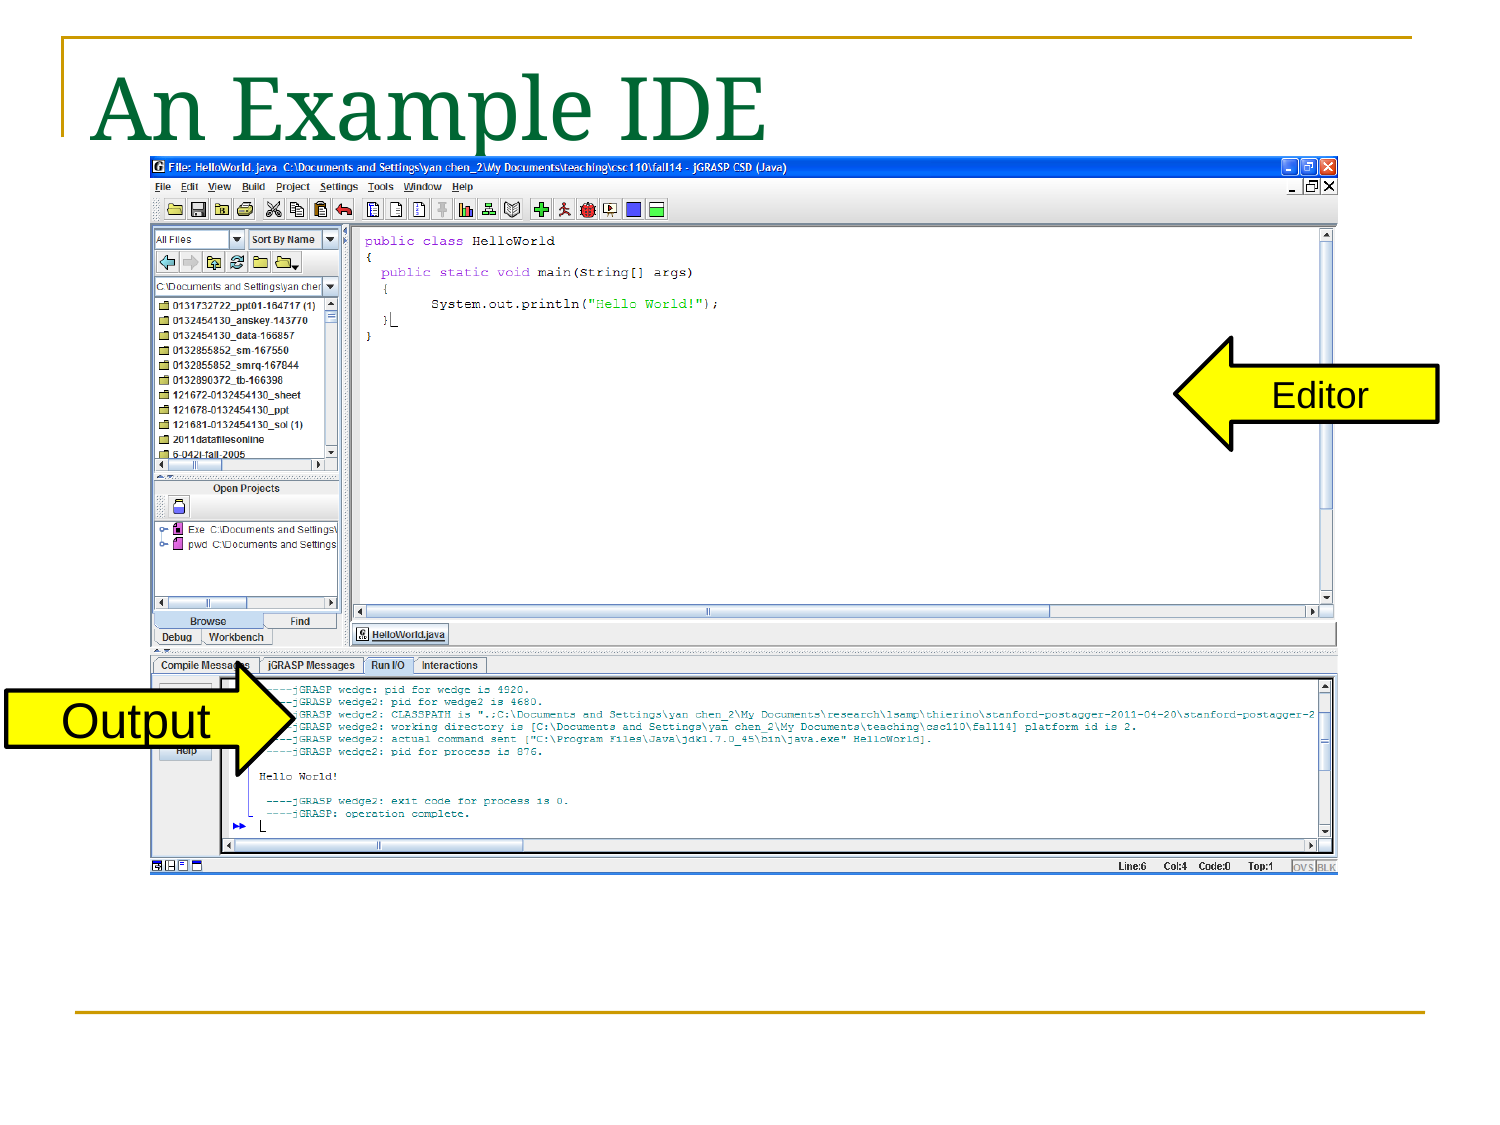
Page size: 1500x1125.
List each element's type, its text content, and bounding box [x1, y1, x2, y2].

text_box Editor [1341, 363, 1440, 424]
title An Example IDE [74, 45, 1426, 233]
picture [149, 156, 1338, 875]
text_box Output [4, 688, 144, 749]
